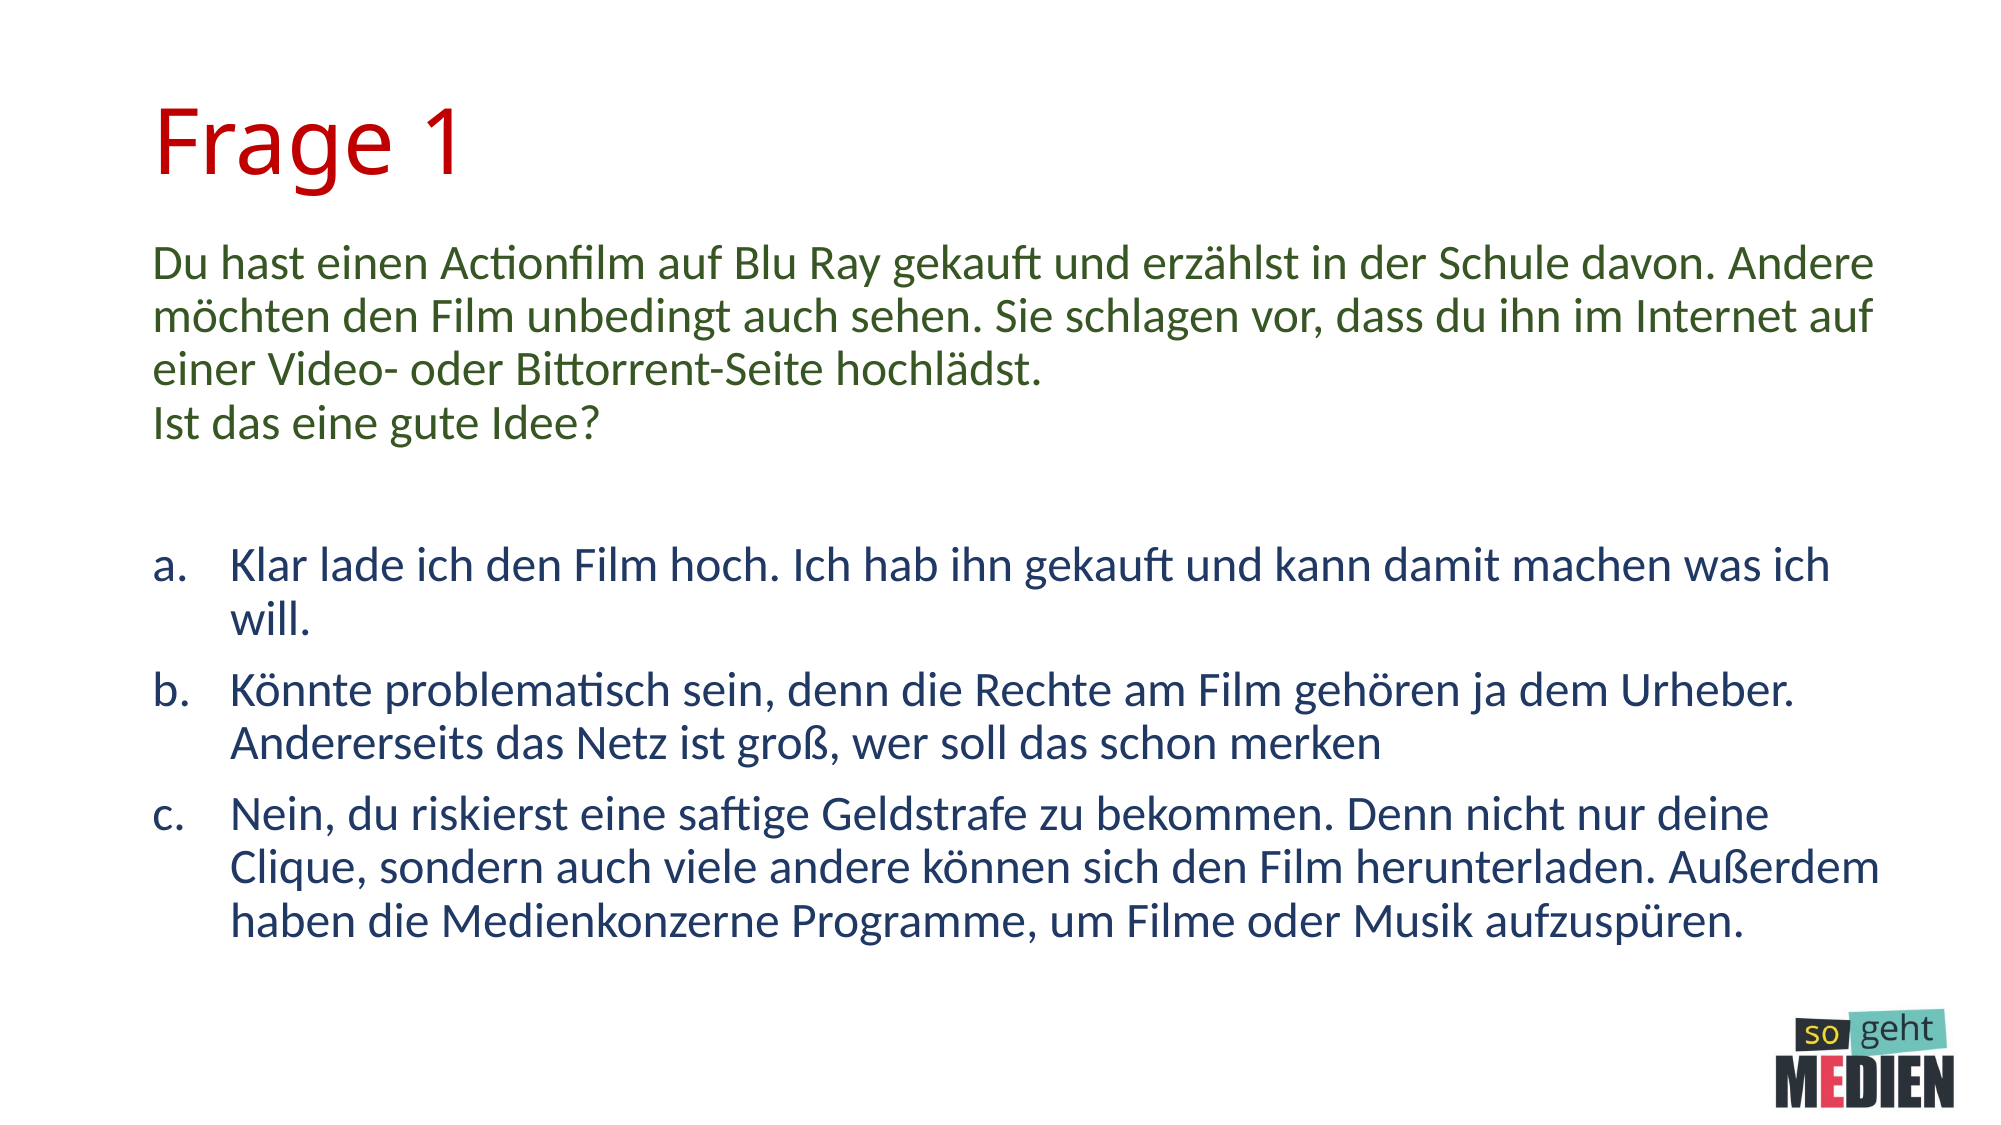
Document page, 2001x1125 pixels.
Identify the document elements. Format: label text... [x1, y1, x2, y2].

title Frage 1 [137, 59, 1863, 228]
picture [1755, 987, 1970, 1125]
list Du hast einen Actionfilm auf Blu Ray gekauft und erzählst in der Schule davon. Andere möchten den Film unbedingt auch sehen. Sie schlagen vor, dass du ihn im Internet auf einer Video- oder Bittorrent-Seite hochlädst. Ist das eine gute Idee? Klar lade ich den Film hoch. Ich hab ihn gekauft und kann damit machen was ich will. Könnte problematisch sein, denn die Rechte am Film gehören ja dem Urheber. Andererseits das Netz ist groß, wer soll das schon merken Nein, du riskierst eine saftige Geldstrafe zu bekommen. Denn nicht nur deine Clique, sondern auch viele andere können sich den Film herunterladen. Außerdem haben die Medienkonzerne Programme, um Filme oder Musik aufzuspüren. [137, 228, 1898, 1014]
